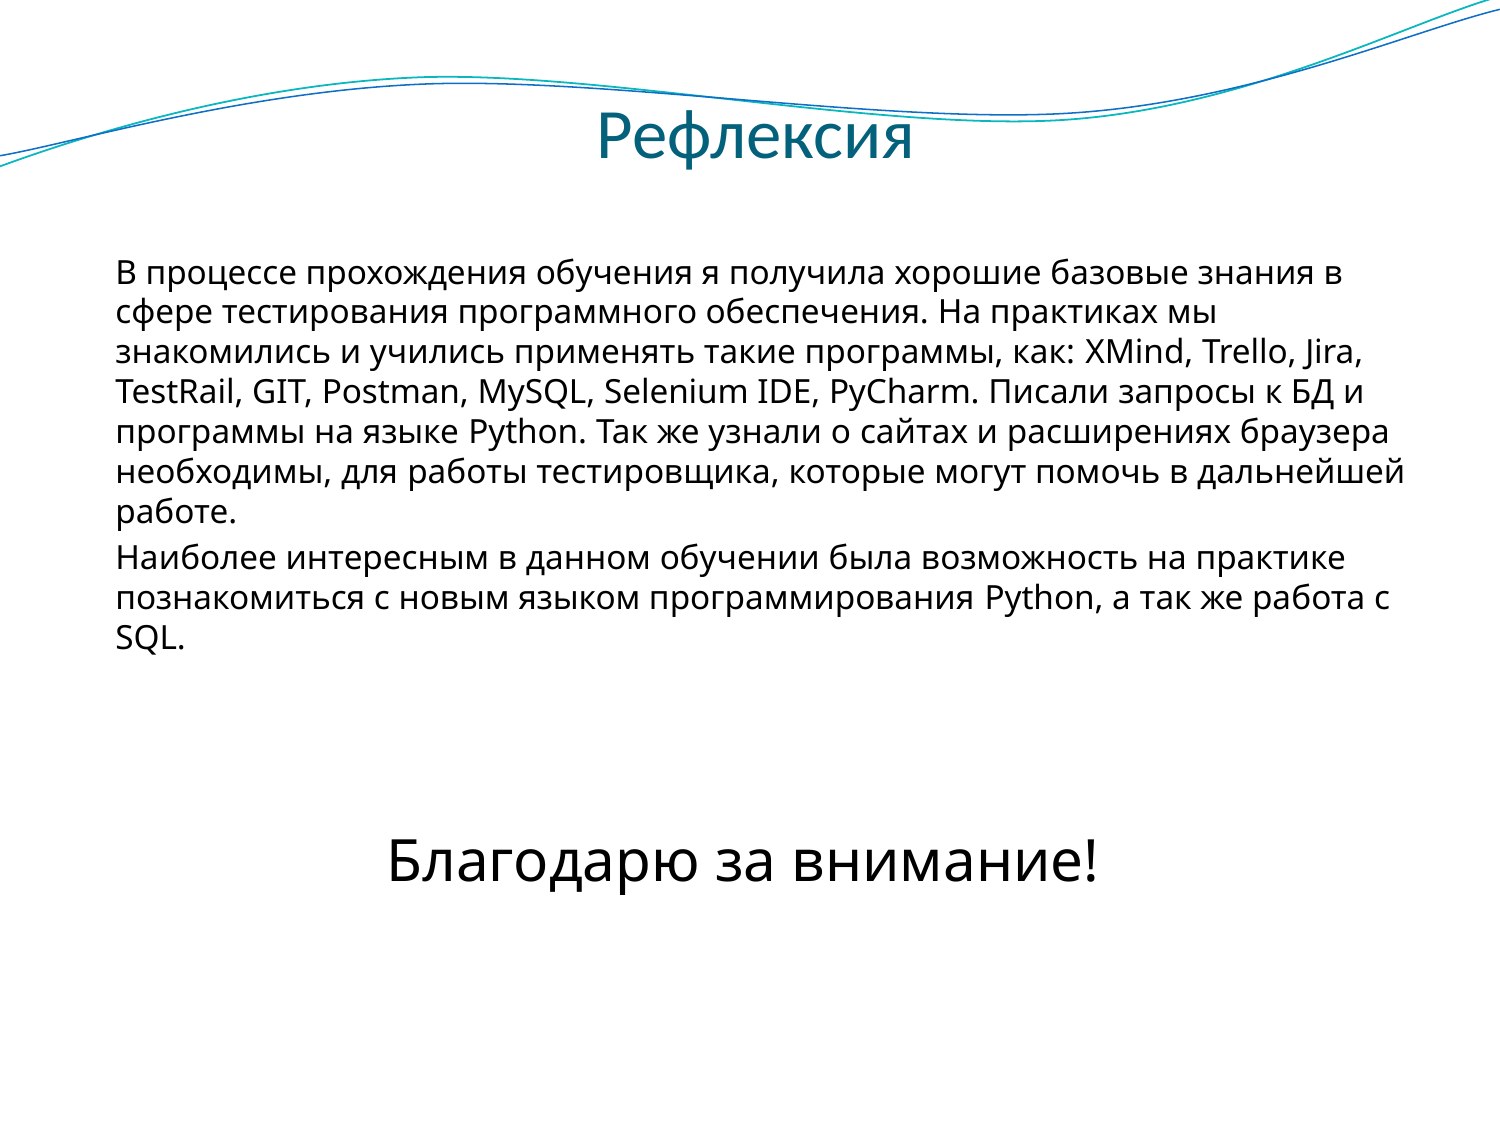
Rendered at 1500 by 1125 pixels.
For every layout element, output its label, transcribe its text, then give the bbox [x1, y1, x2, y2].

title Рефлексия [41, 30, 1471, 173]
list В процессе прохождения обучения я получила хорошие базовые знания в сфере тестирования программного обеспечения. На практиках мы знакомились и учились применять такие программы, как: XMind, Trello, Jira, TestRail, GIT, Postman, MySQL, Selenium IDE, PyCharm. Писали запросы к БД и программы на языке Python. Так же узнали о сайтах и расширениях браузера необходимы, для работы тестировщика, которые могут помочь в дальнейшей работе. Наиболее интересным в данном обучении была возможность на практике познакомиться с новым языком программирования Python, а так же работа с SQL. [112, 243, 1447, 681]
list Благодарю за внимание! [372, 737, 1211, 965]
